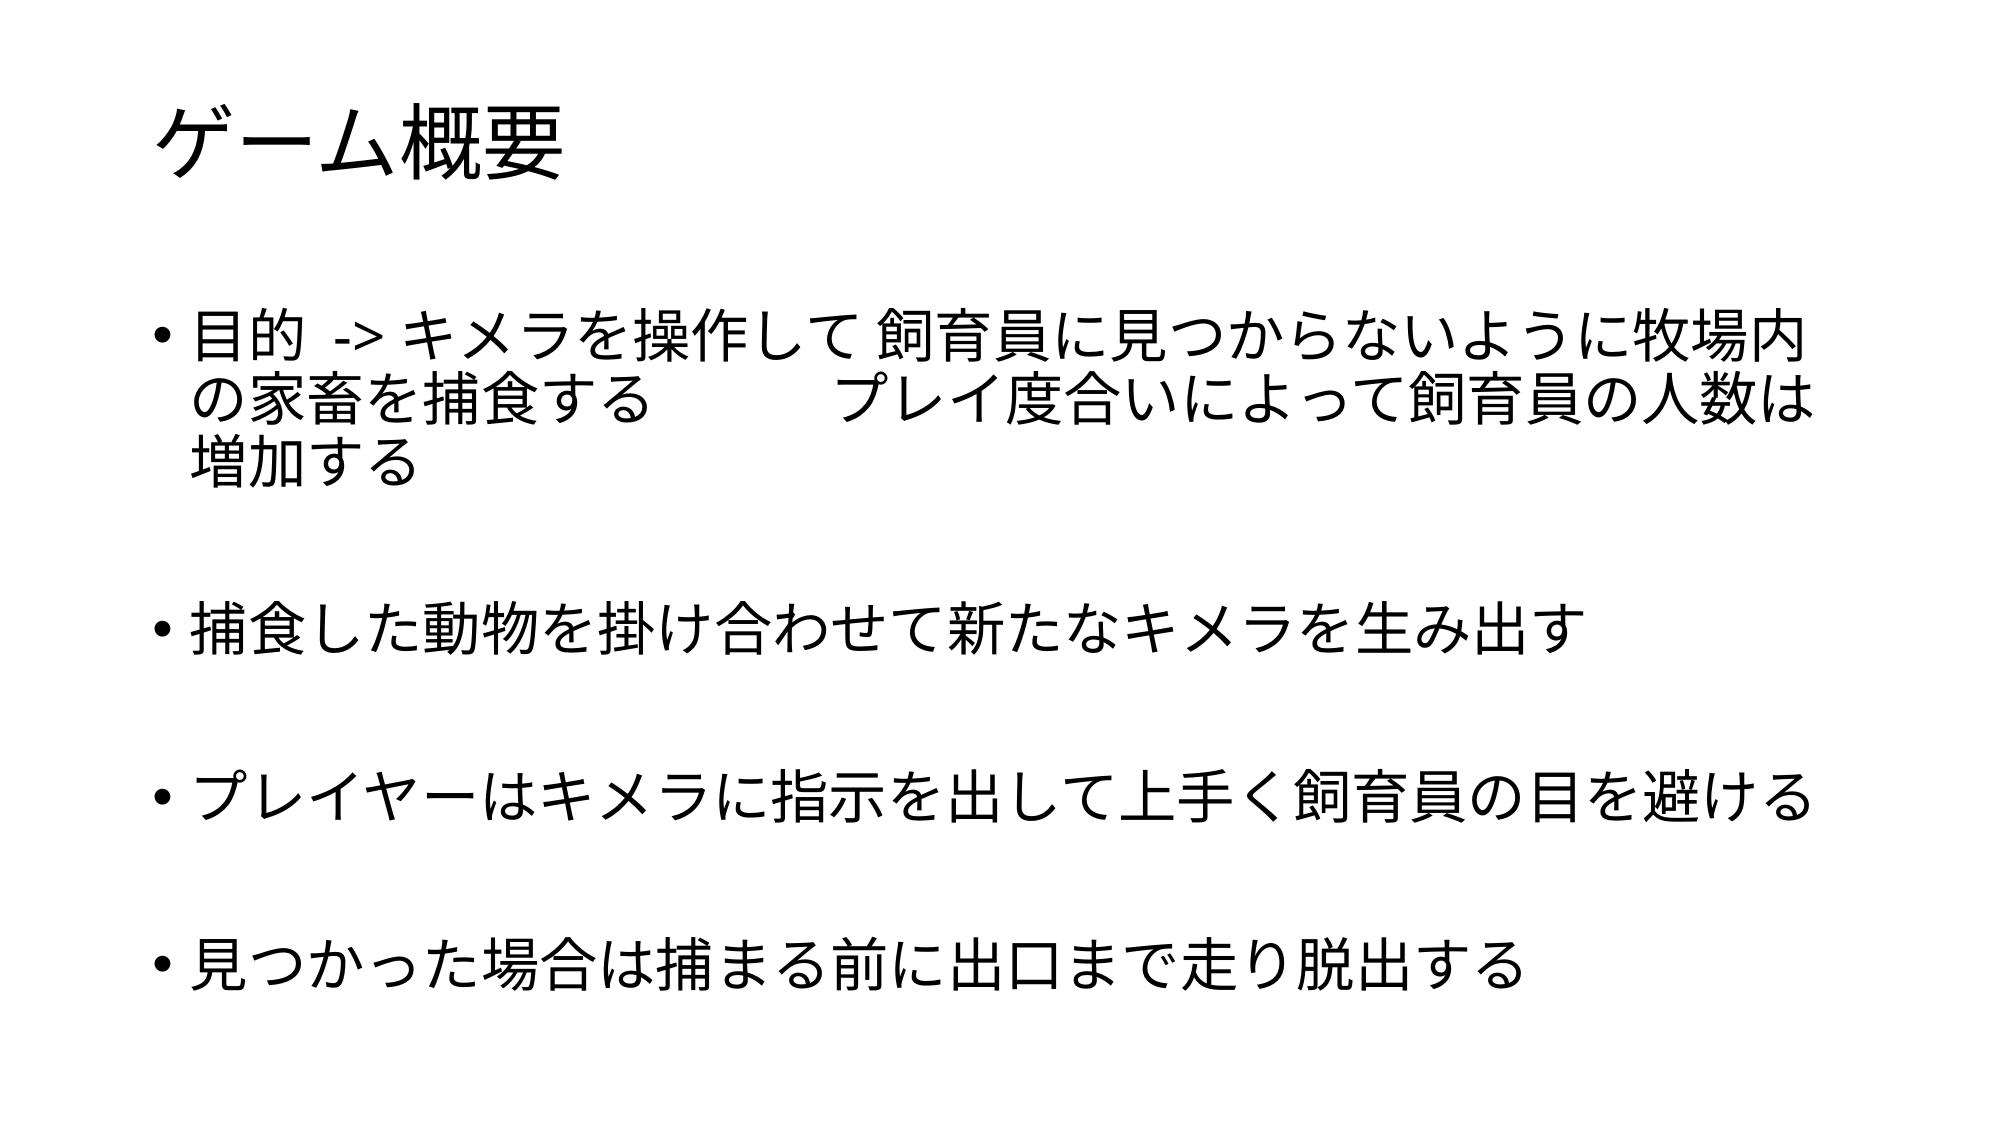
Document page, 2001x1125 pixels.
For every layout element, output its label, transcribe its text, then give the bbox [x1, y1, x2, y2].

text_box ゲーム概要 [137, 82, 1059, 297]
list 目的 ->キメラを操作して 飼育員に見つからないように牧場内の家畜を捕食する プレイ度合いによって飼育員の人数は増加する 捕食した動物を掛け合わせて新たなキメラを生み出す プレイヤーはキメラに指示を出して上手く飼育員の目を避ける 見つかった場合は捕まる前に出口まで走り脱出する [137, 299, 1863, 1014]
